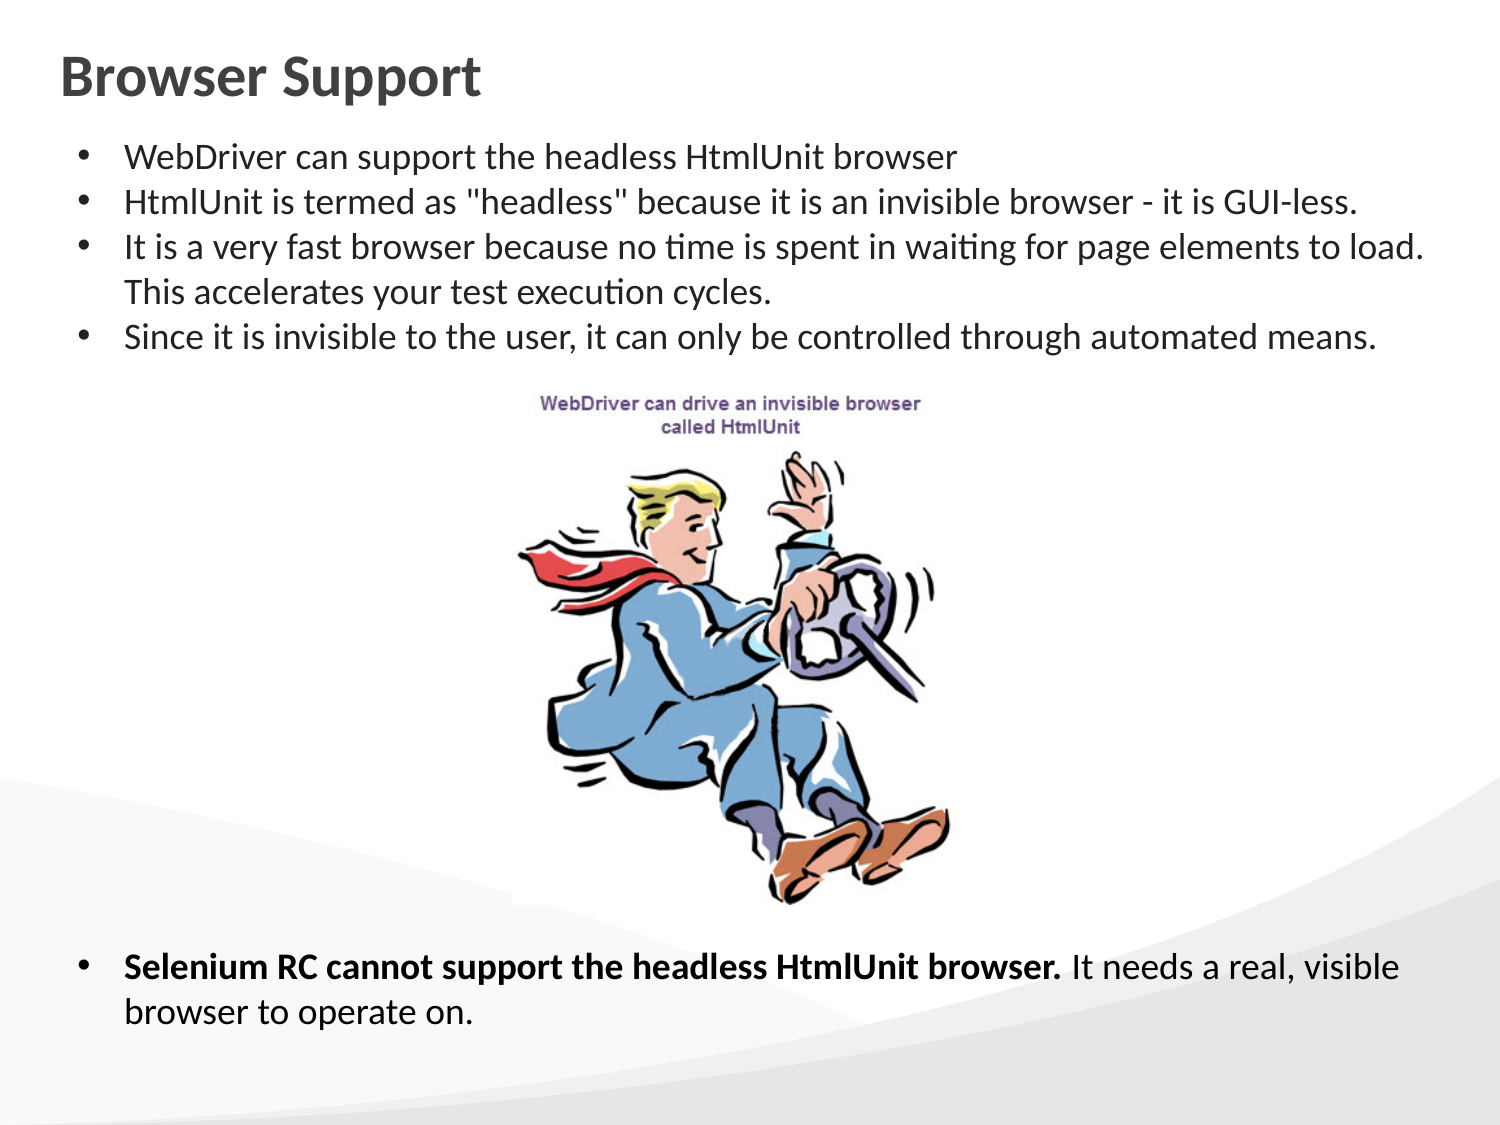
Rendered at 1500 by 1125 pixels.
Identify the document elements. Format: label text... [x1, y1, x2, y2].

text_box WebDriver can support the headless HtmlUnit browser HtmlUnit is termed as "headless" because it is an invisible browser - it is GUI-less. It is a very fast browser because no time is spent in waiting for page elements to load. This accelerates your test execution cycles. Since it is invisible to the user, it can only be controlled through automated means. Selenium RC cannot support the headless HtmlUnit browser. It needs a real, visible browser to operate on. [62, 124, 1450, 1040]
title Browser Support [45, 24, 1450, 120]
picture [0, 0, 1500, 1125]
